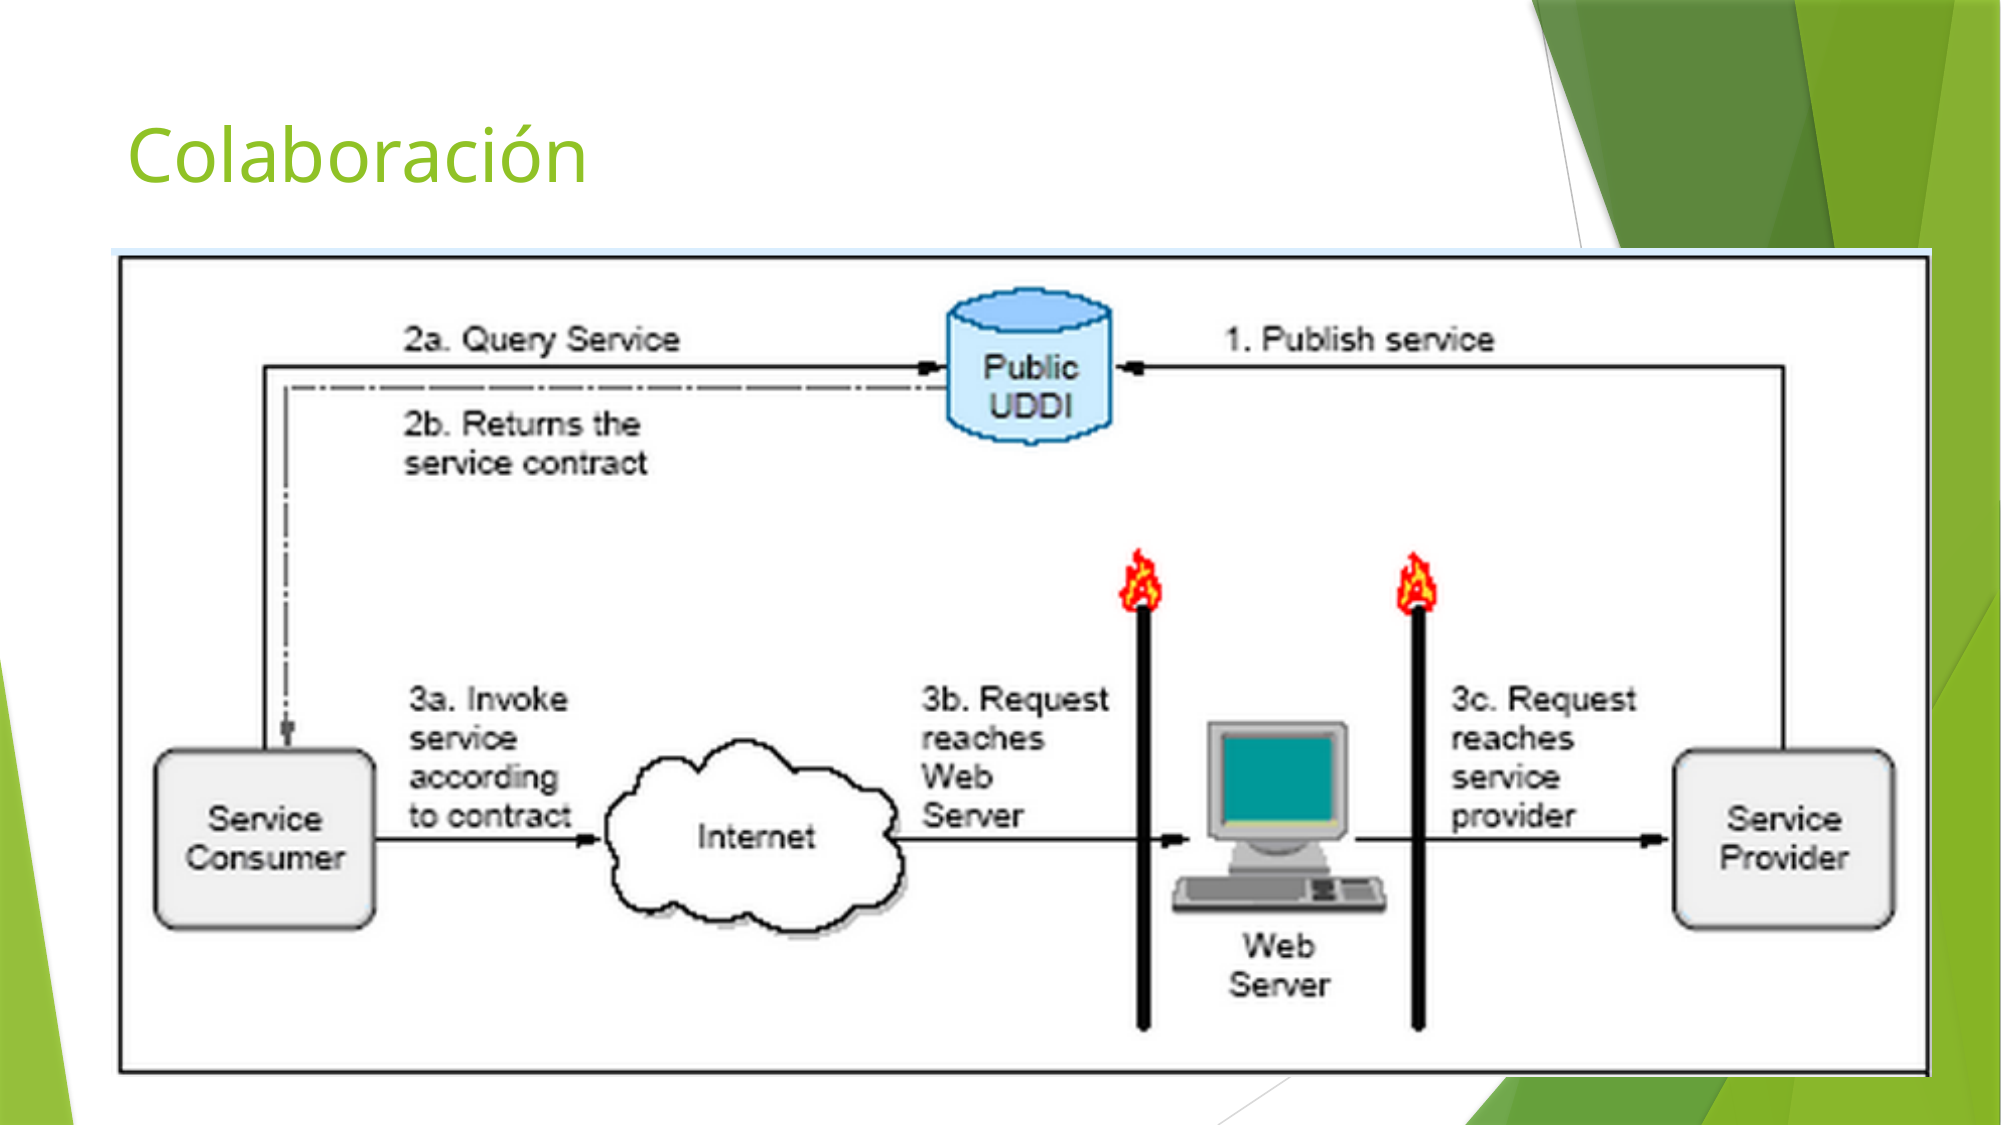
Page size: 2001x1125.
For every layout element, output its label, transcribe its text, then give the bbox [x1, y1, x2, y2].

title Colaboración [111, 99, 1522, 245]
picture [110, 248, 1933, 1077]
